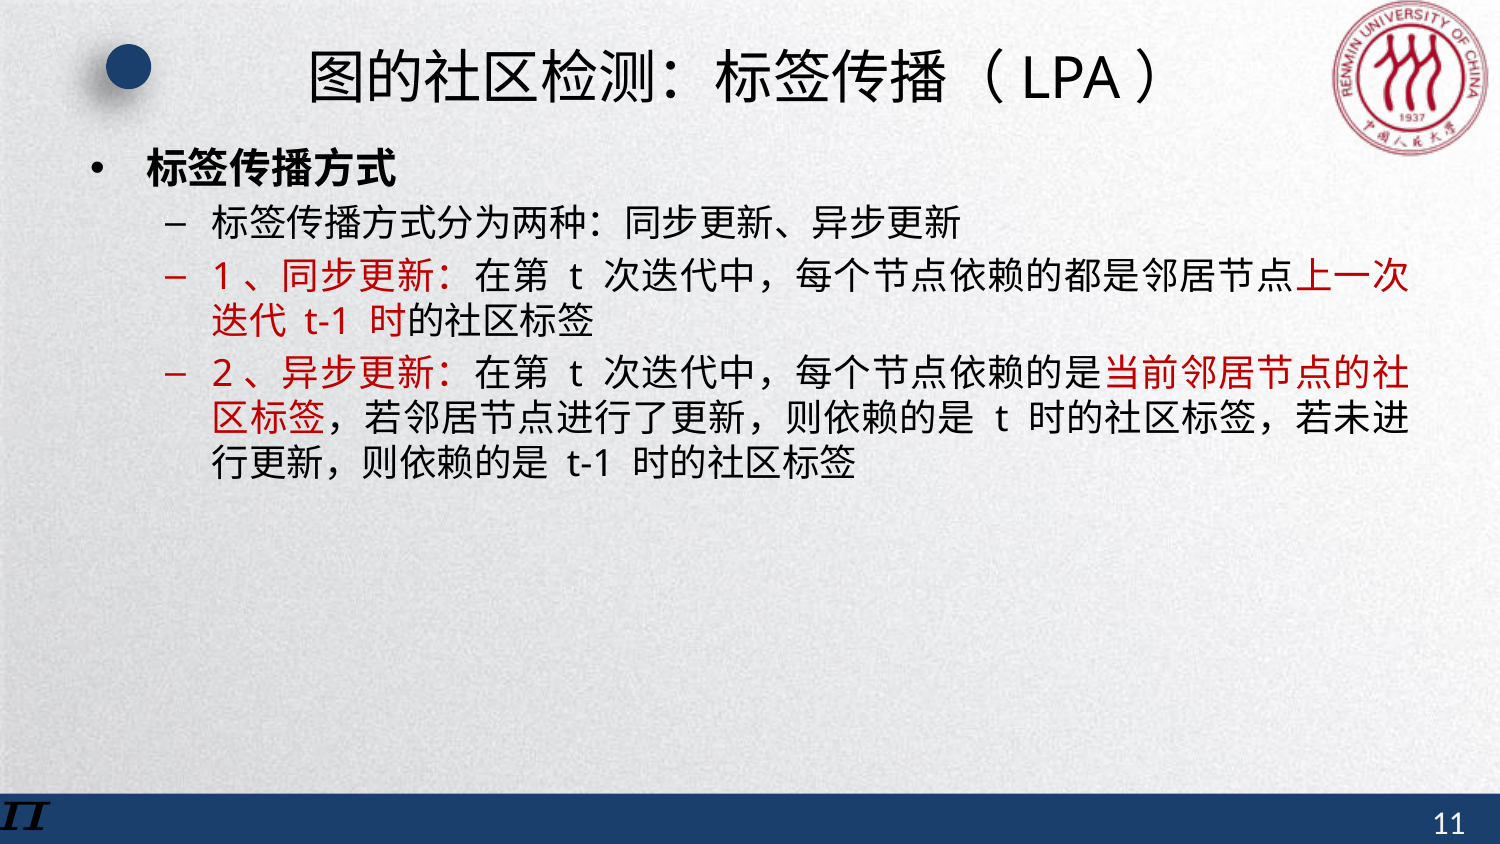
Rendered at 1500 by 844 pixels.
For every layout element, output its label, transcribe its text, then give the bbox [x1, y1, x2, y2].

list 标签传播方式 标签传播方式分为两种：同步更新、异步更新 1、同步更新：在第 t 次迭代中，每个节点依赖的都是邻居节点上一次迭代 t-1 时的社区标签 2、异步更新：在第 t 次迭代中，每个节点依赖的是当前邻居节点的社区标签，若邻居节点进行了更新，则依赖的是 t 时的社区标签，若未进行更新，则依赖的是 t-1 时的社区标签 [75, 134, 1425, 781]
title 图的社区检测：标签传播（LPA） [75, 33, 1425, 116]
picture [0, 0, 1500, 793]
